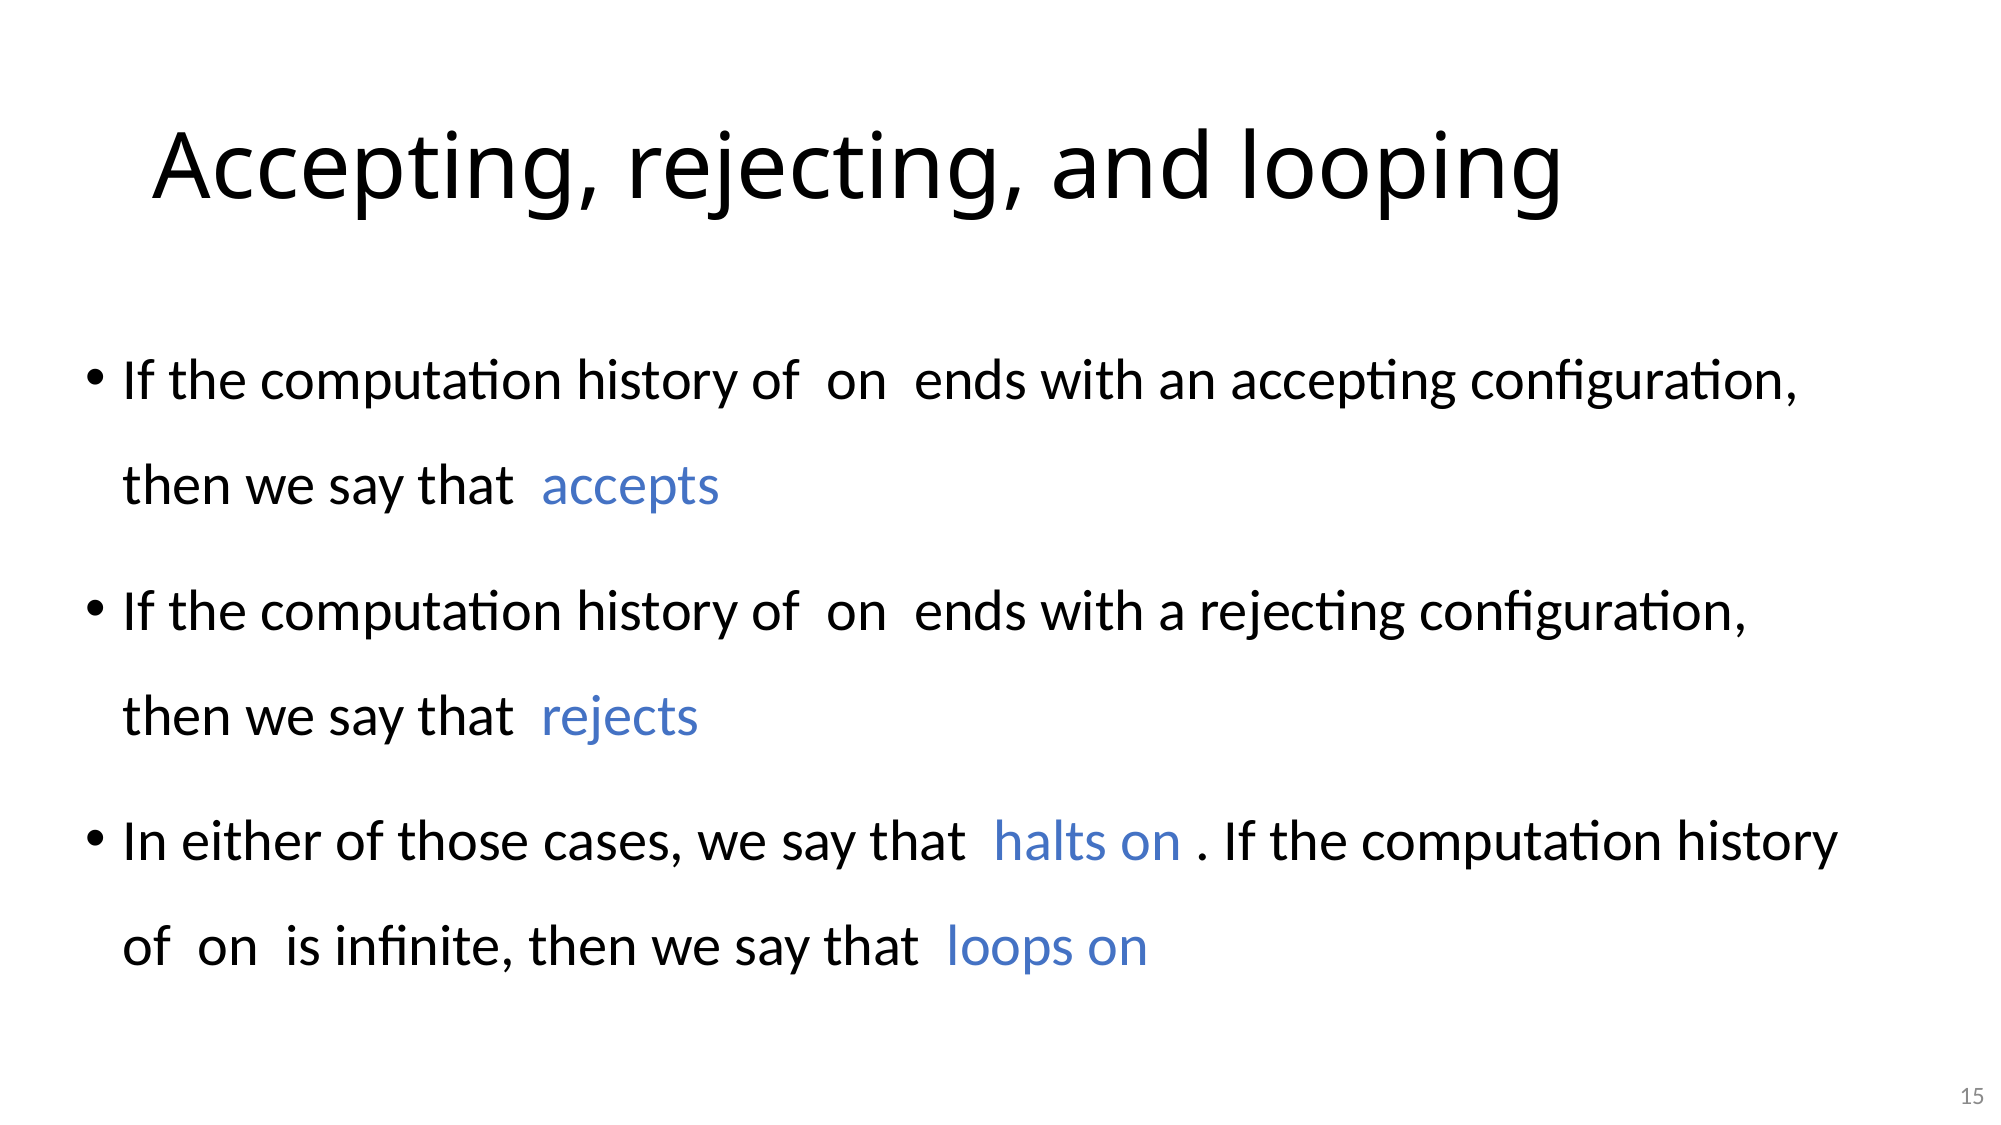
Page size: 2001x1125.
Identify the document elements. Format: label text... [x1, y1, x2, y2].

slide_number 15 [1550, 1064, 2000, 1125]
title Accepting, rejecting, and looping [137, 59, 1863, 278]
